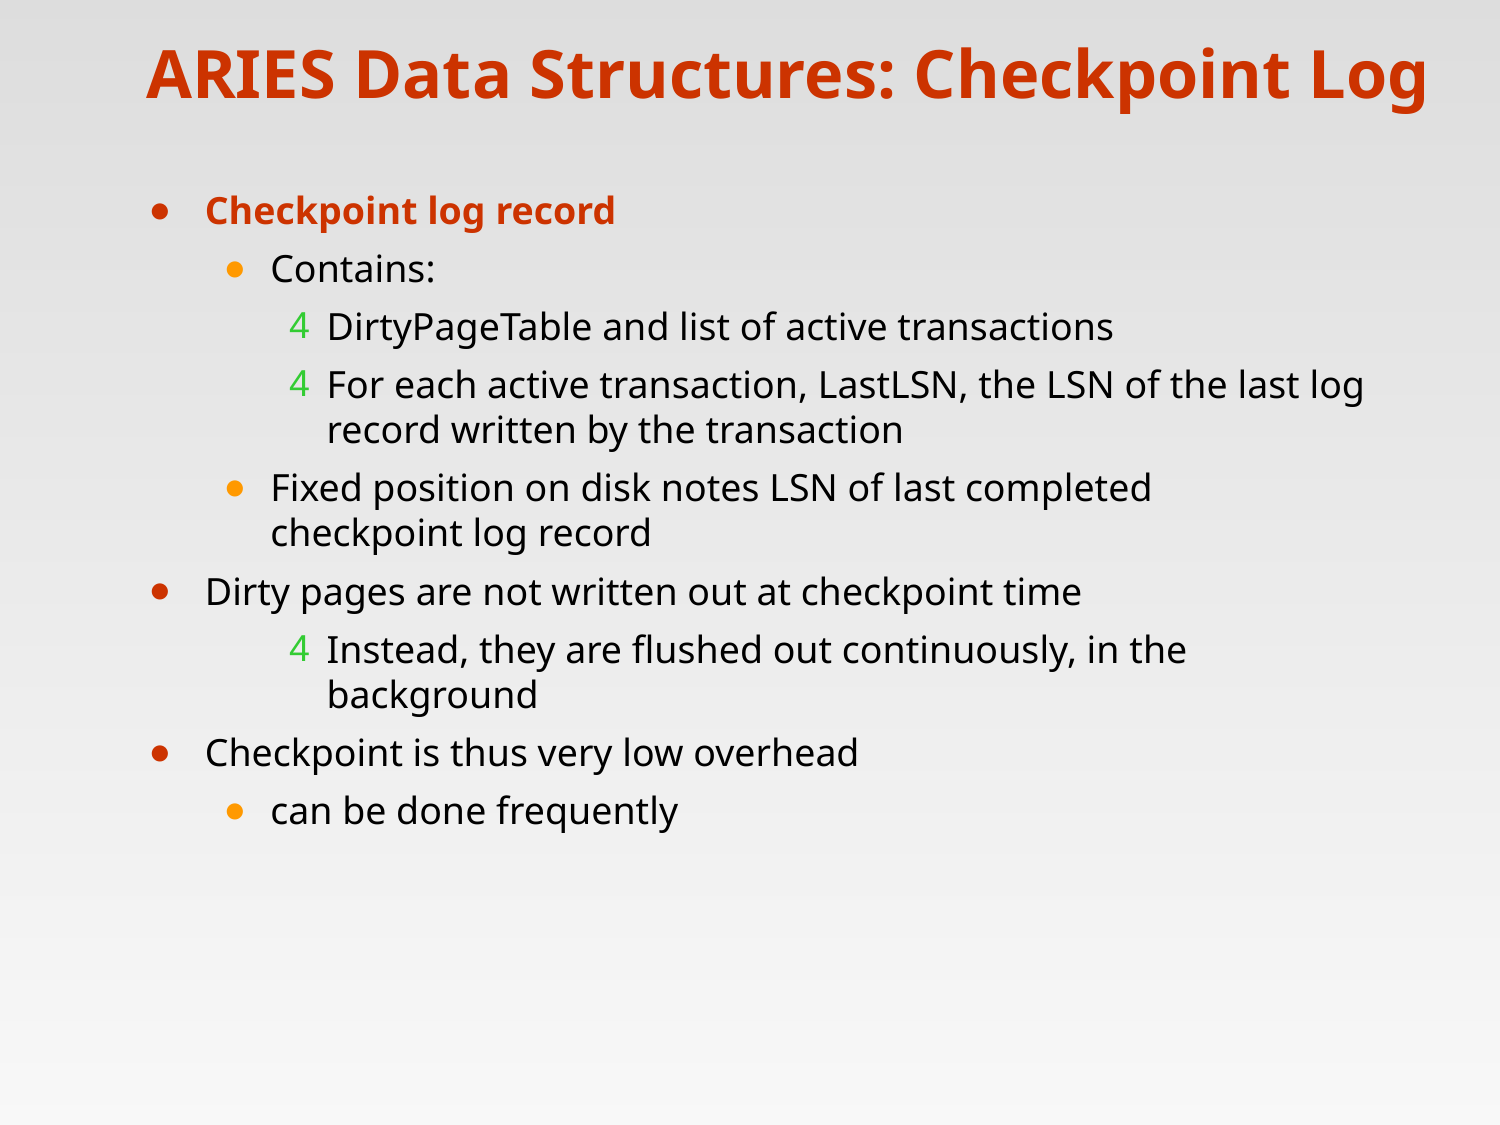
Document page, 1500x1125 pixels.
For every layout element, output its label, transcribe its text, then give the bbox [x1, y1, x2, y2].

title ARIES Data Structures: Checkpoint Log [126, 19, 1451, 120]
list Checkpoint log record Contains: DirtyPageTable and list of active transactions For each active transaction, LastLSN, the LSN of the last log record written by the transaction Fixed position on disk notes LSN of last completed checkpoint log record Dirty pages are not written out at checkpoint time Instead, they are flushed out continuously, in the background Checkpoint is thus very low overhead can be done frequently [133, 179, 1391, 984]
